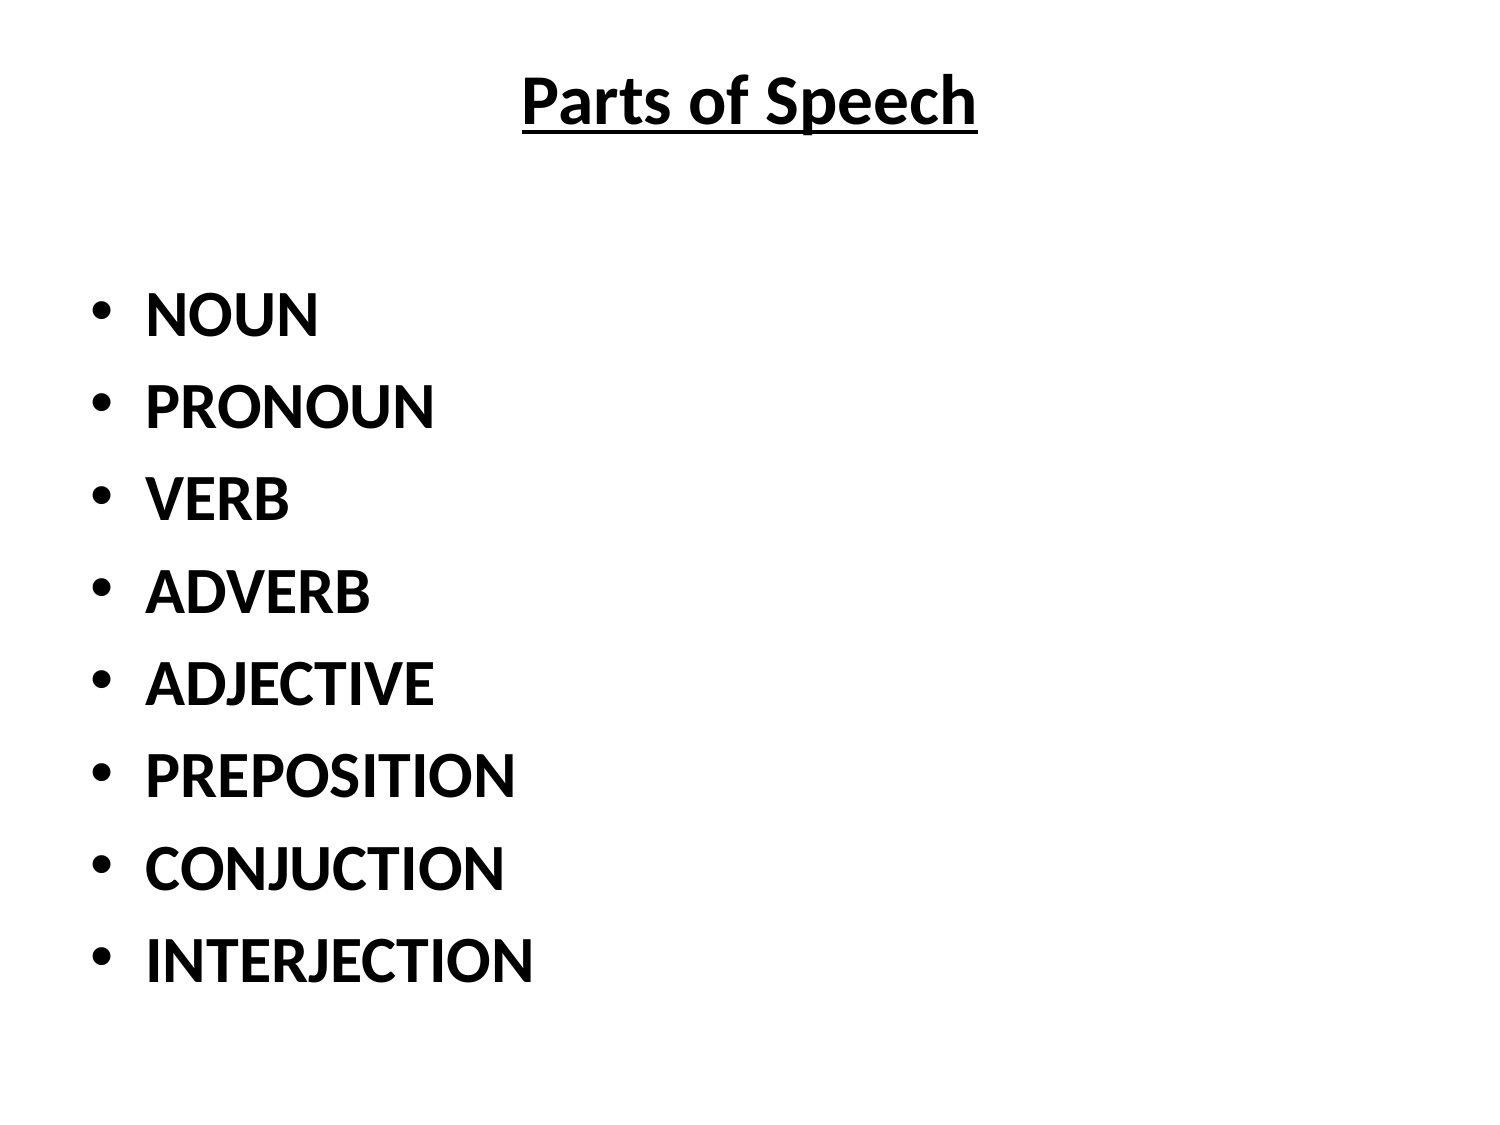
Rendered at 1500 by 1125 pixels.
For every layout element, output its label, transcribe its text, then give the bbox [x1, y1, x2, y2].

title Parts of Speech [75, 45, 1425, 233]
list NOUN PRONOUN VERB ADVERB ADJECTIVE PREPOSITION CONJUCTION INTERJECTION [75, 262, 1425, 1005]
